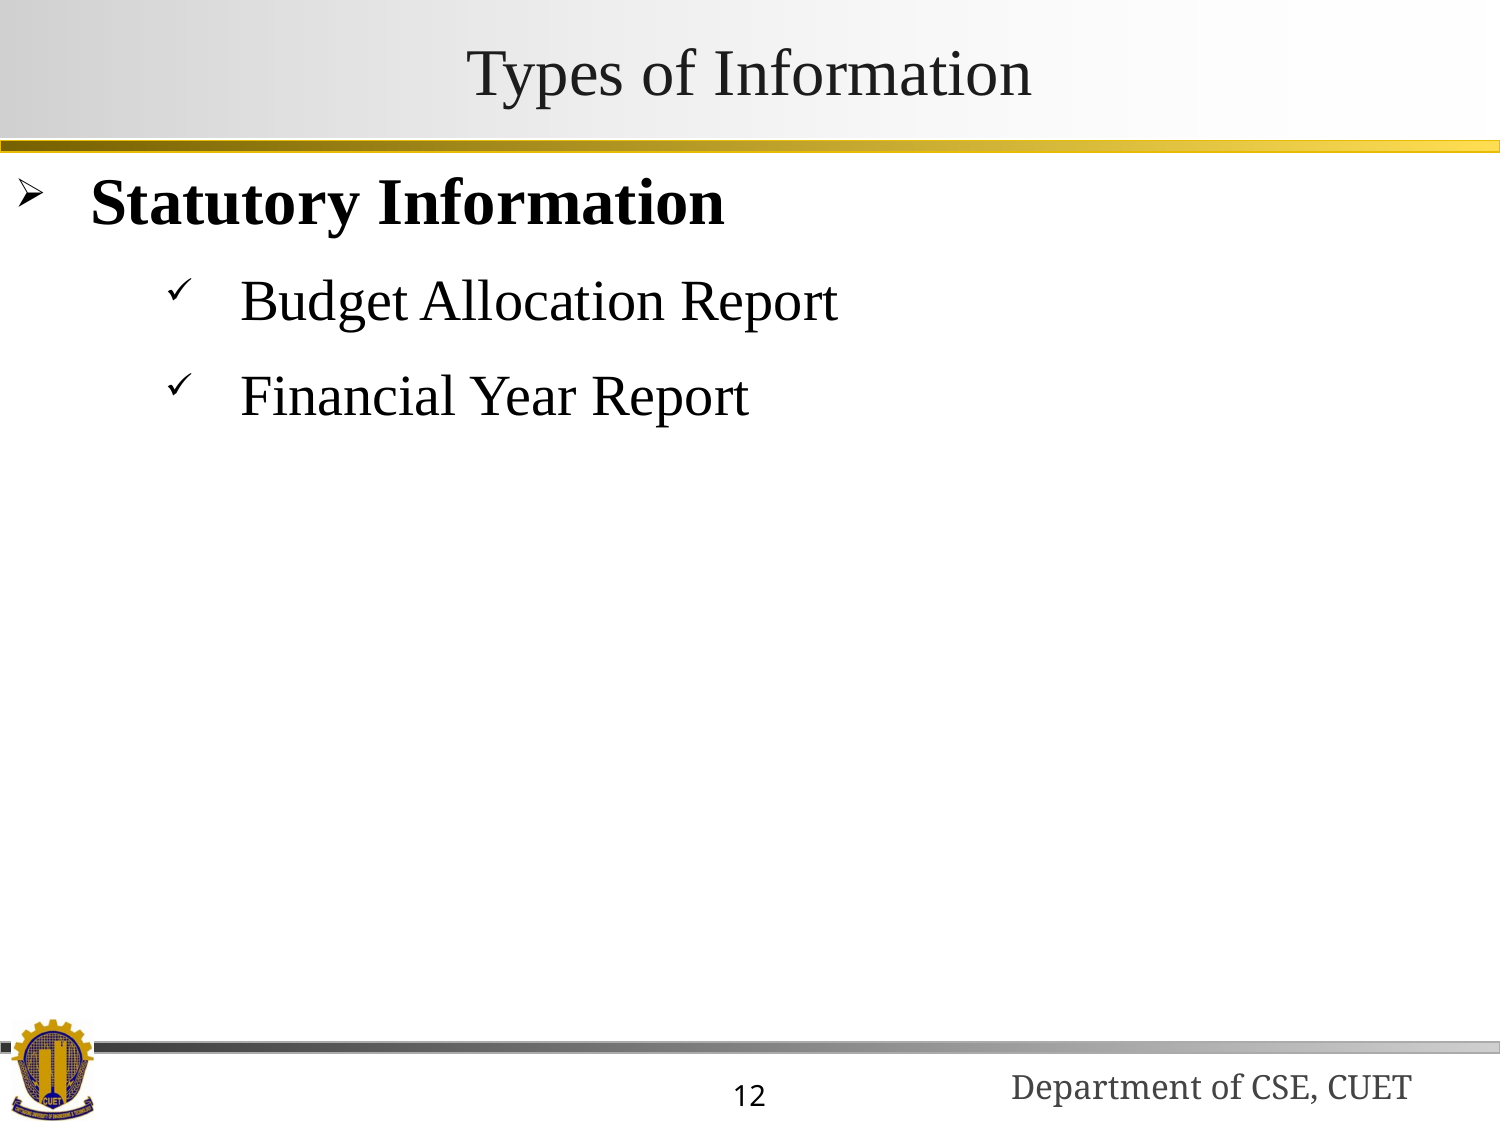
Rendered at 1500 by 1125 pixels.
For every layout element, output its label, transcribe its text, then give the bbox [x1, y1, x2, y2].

title Types of Information [0, 0, 1500, 138]
list Statutory Information Budget Allocation Report Financial Year Report [0, 149, 1442, 1050]
picture [11, 1050, 94, 1121]
